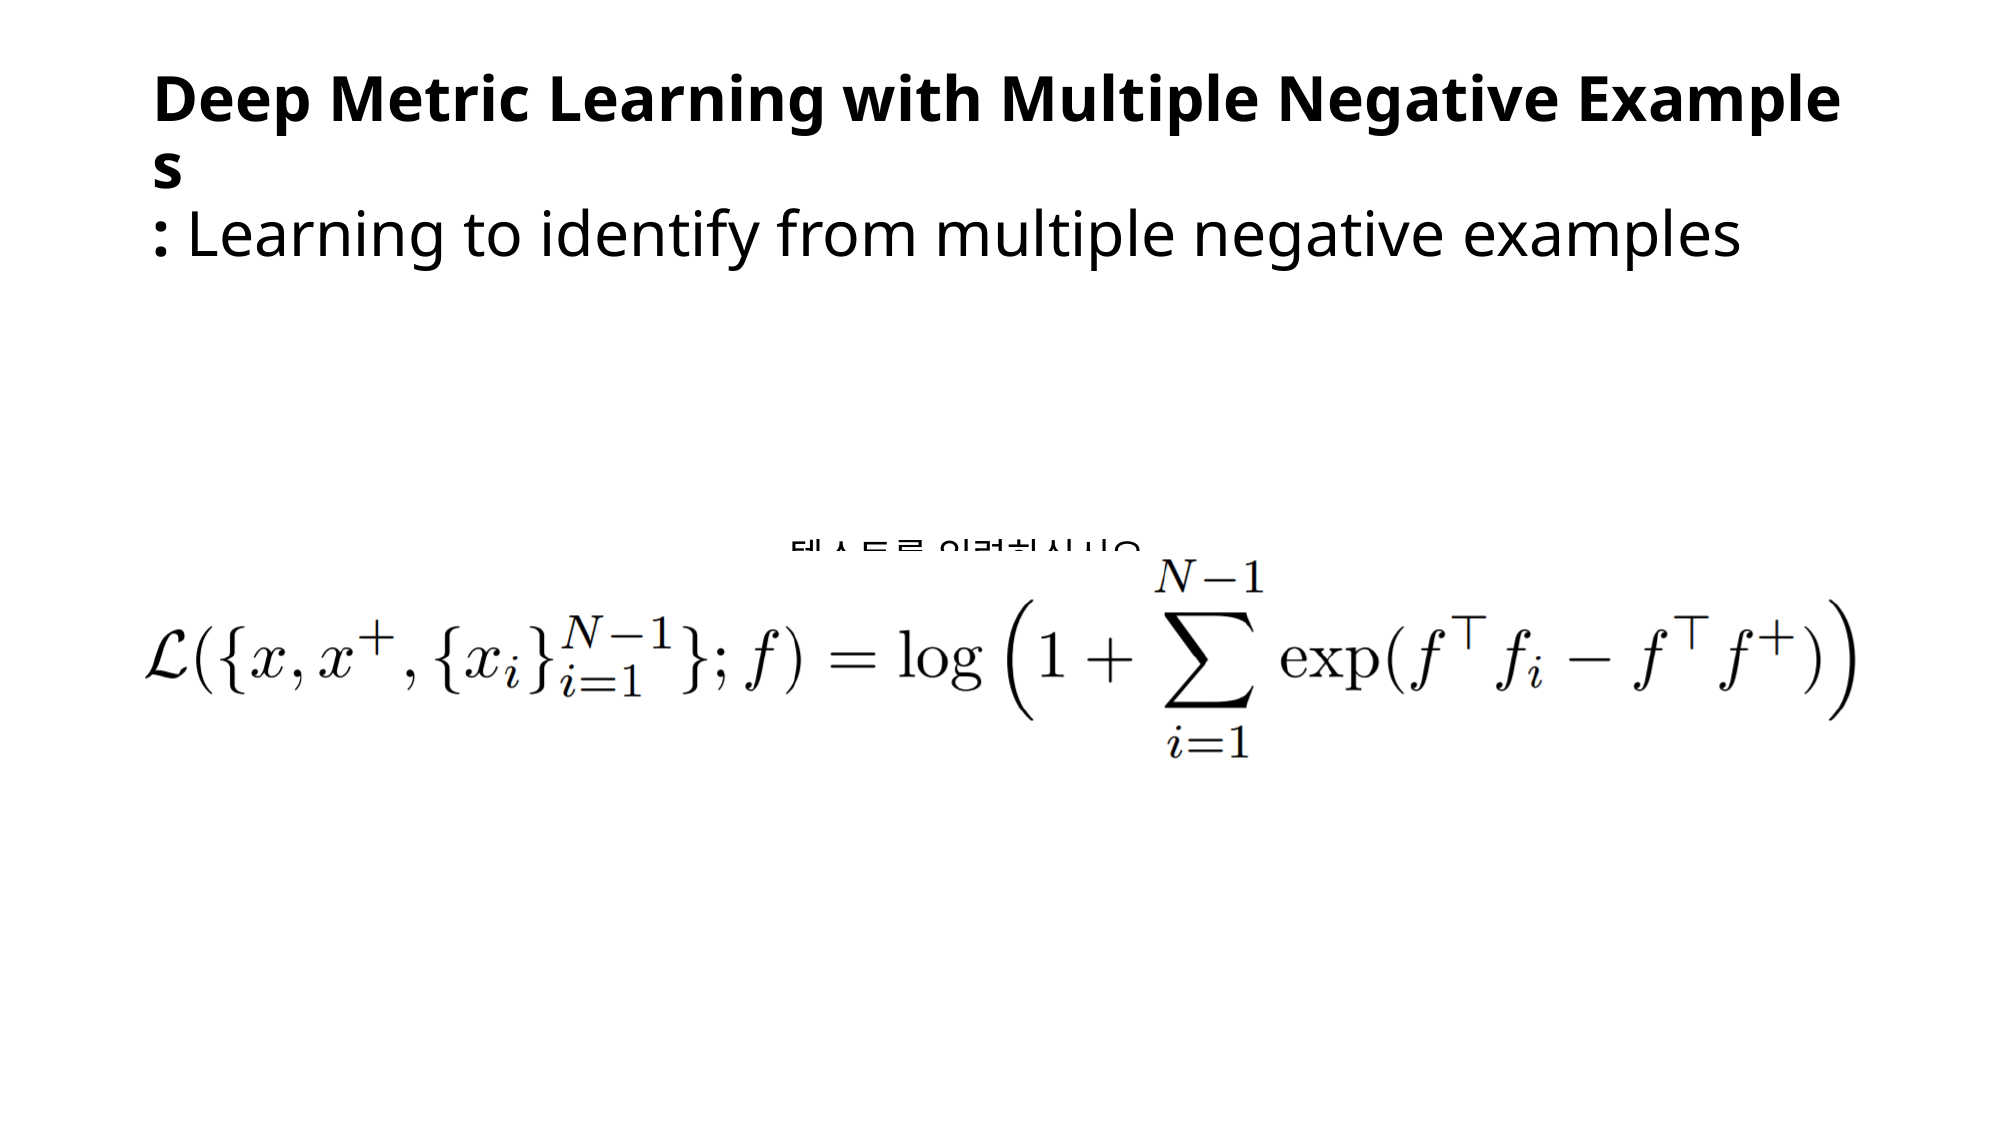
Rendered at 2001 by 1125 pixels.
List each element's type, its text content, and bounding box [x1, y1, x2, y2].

title Deep Metric Learning with Multiple Negative Examples : Learning to identify from multiple negative examples [137, 59, 1863, 278]
text_box 텍스트를 입력하십시오 [774, 524, 1225, 551]
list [137, 551, 1863, 762]
